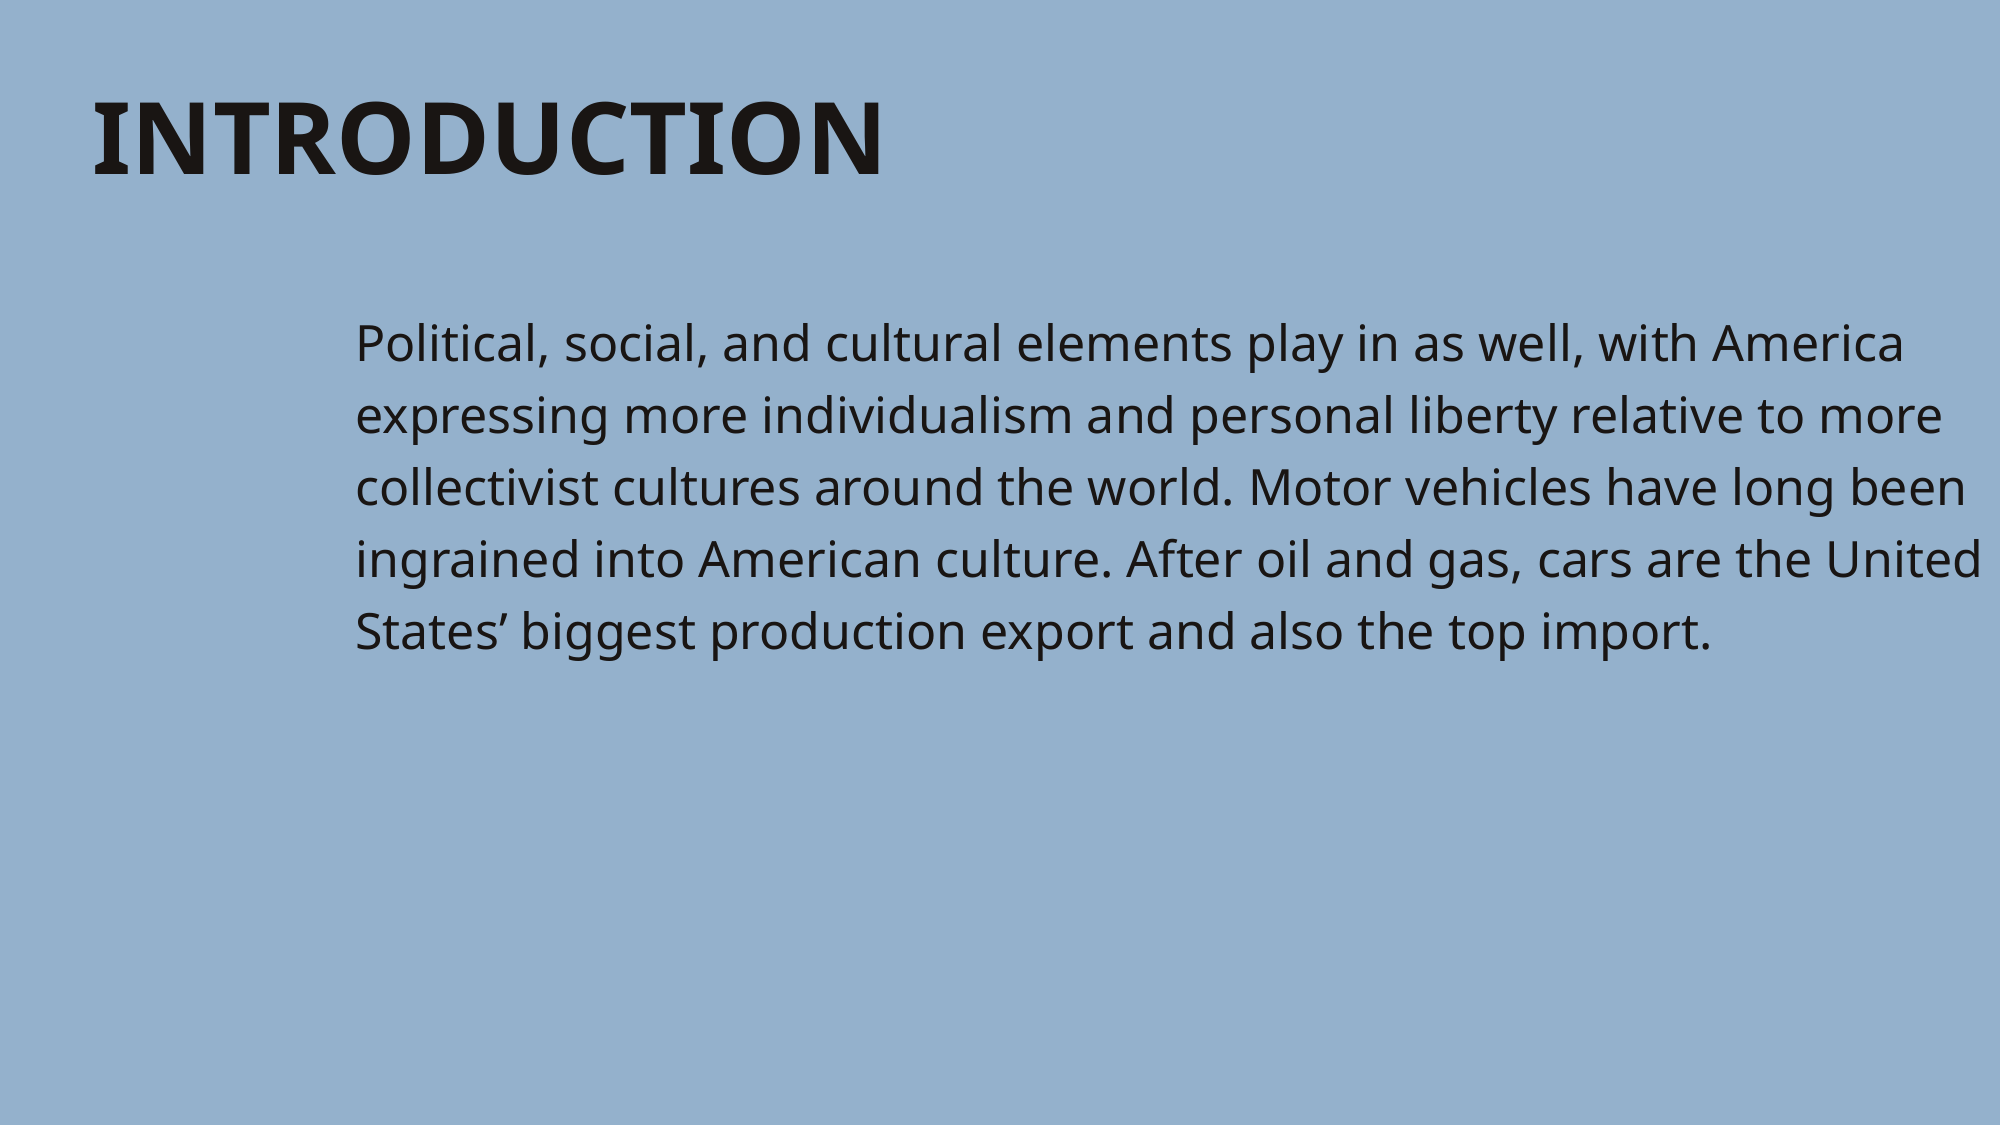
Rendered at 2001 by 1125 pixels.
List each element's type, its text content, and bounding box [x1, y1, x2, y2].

title introduction [0, 41, 1202, 243]
list Political, social, and cultural elements play in as well, with America expressing more individualism and personal liberty relative to more collectivist cultures around the world. Motor vehicles have long been ingrained into American culture. After oil and gas, cars are the United States’ biggest production export and also the top import. [340, 292, 2000, 924]
